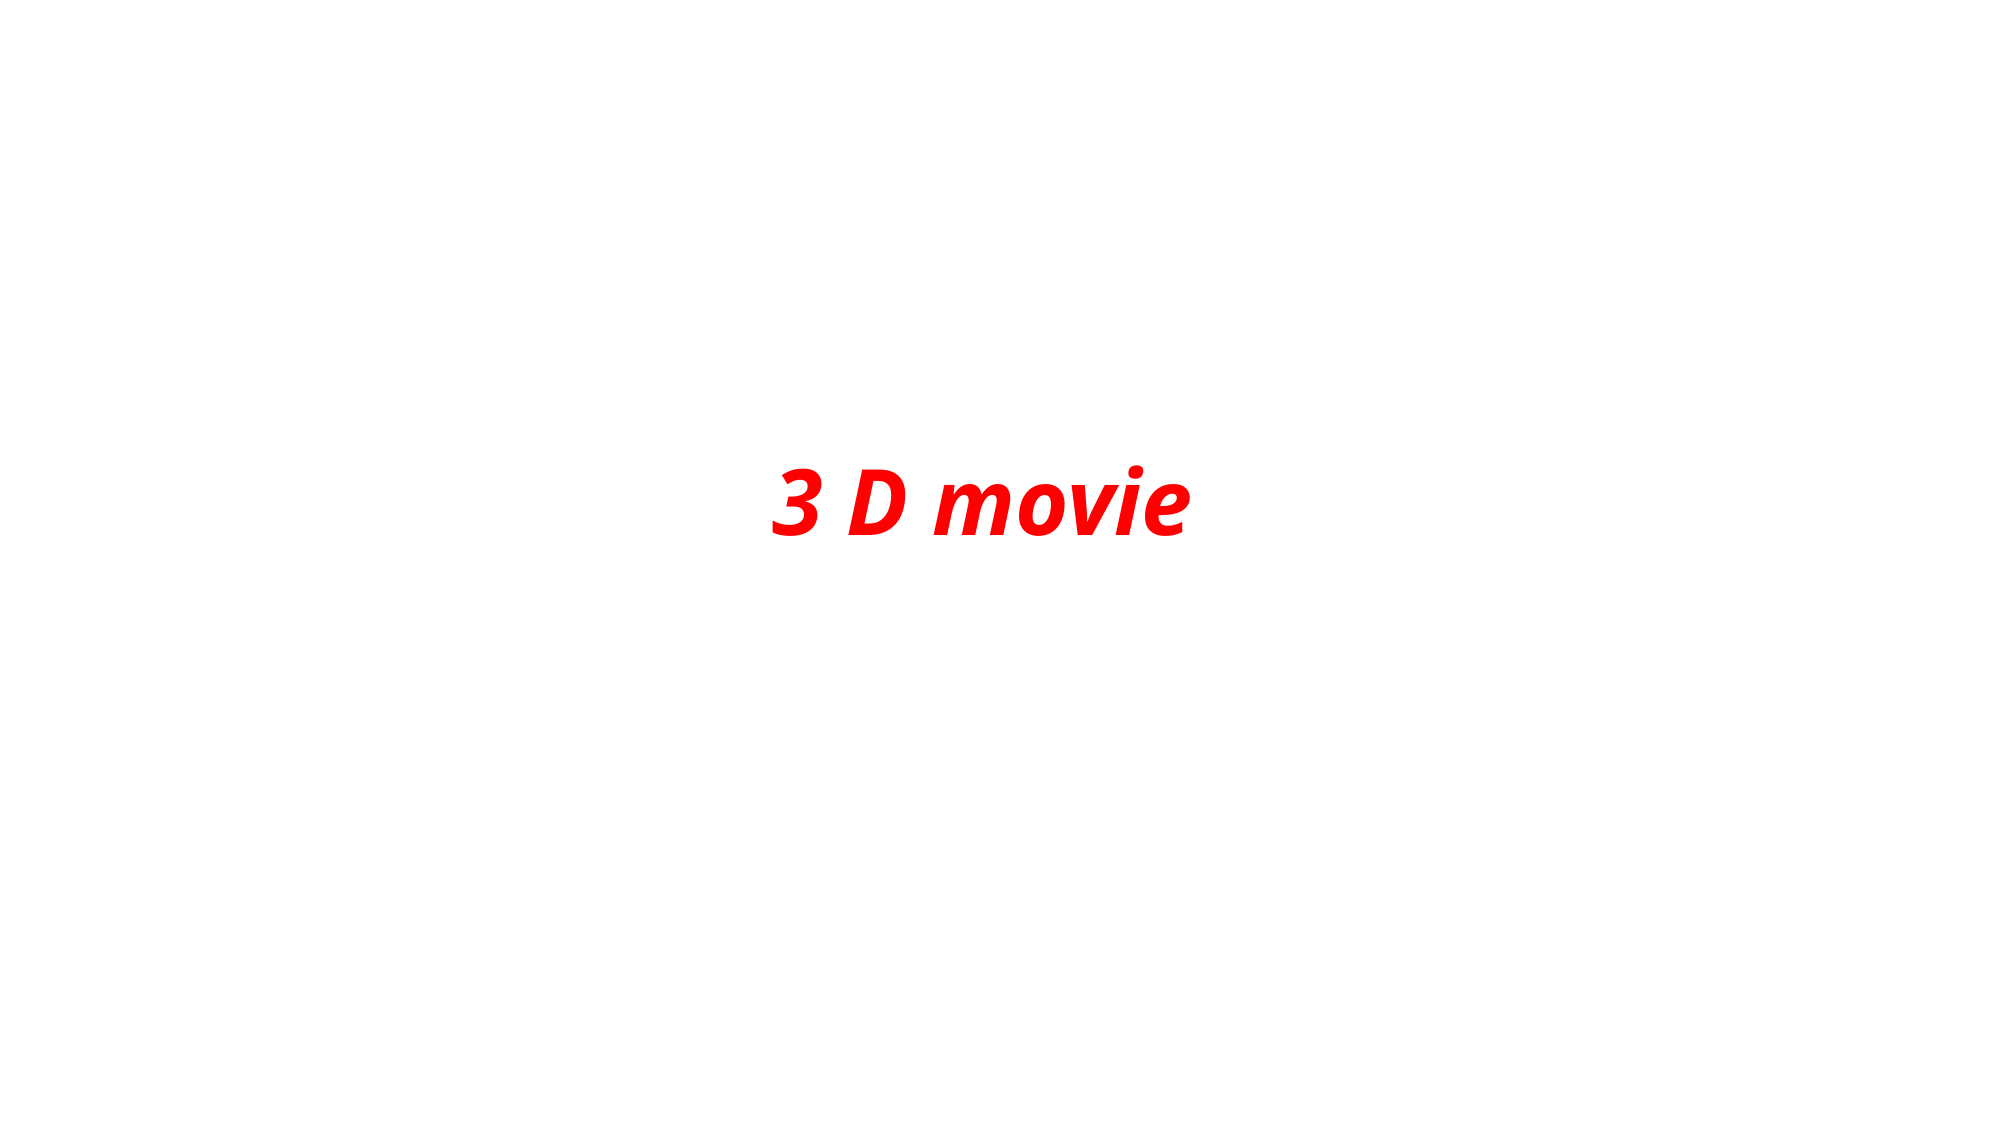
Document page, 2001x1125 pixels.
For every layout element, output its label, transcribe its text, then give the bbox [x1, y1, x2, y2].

title 3 D movie [619, 396, 1346, 615]
